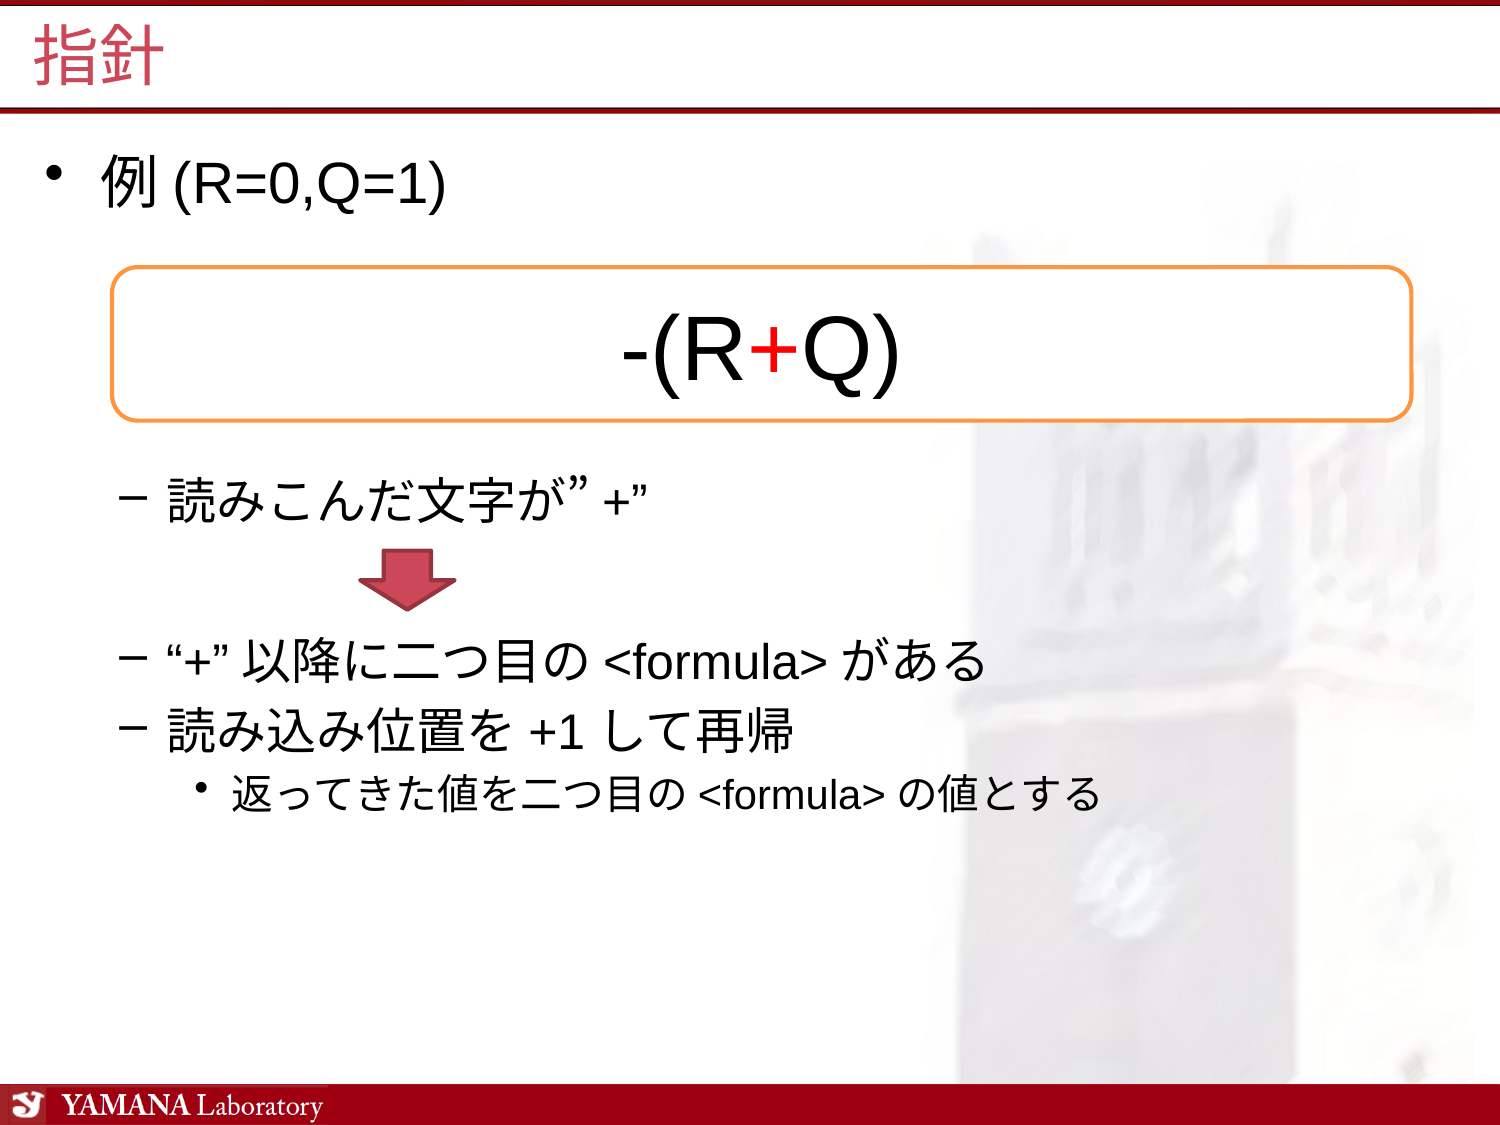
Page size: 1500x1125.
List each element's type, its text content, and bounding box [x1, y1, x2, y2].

text_box -(R+Q) [109, 265, 1414, 423]
picture [0, 0, 1500, 36]
list 例(R=0,Q=1) 読みこんだ文字が”+” “+”以降に二つ目の<formula>がある 読み込み位置を+1して再帰 返ってきた値を二つ目の<formula>の値とする [29, 137, 1500, 1005]
title 指針 [17, 7, 1483, 100]
picture [0, 78, 1500, 137]
text_box [358, 548, 457, 612]
picture [0, 1005, 1500, 1125]
